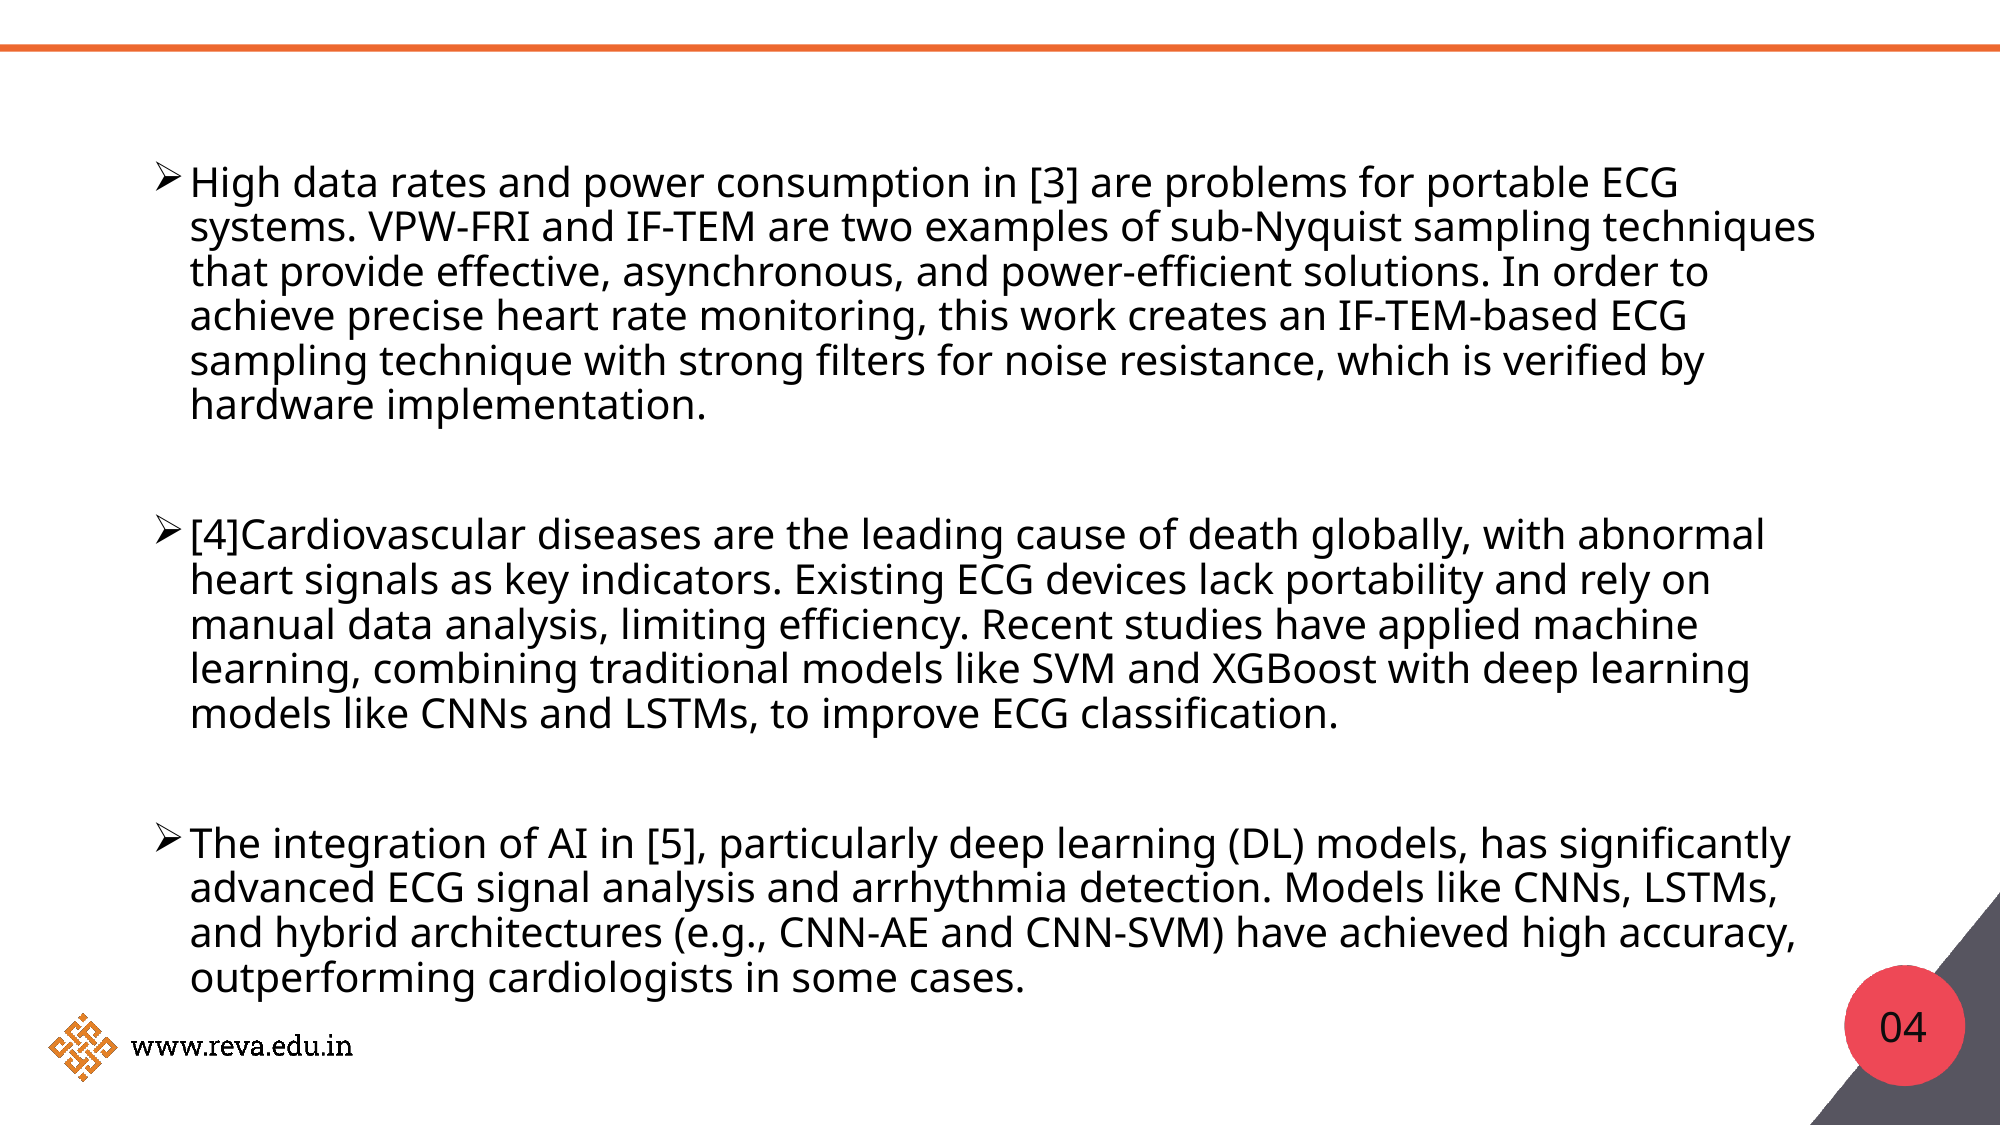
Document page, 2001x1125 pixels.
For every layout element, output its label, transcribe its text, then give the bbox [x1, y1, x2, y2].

picture [31, 1003, 366, 1092]
list High data rates and power consumption in [3] are problems for portable ECG systems. VPW-FRI and IF-TEM are two examples of sub-Nyquist sampling techniques that provide effective, asynchronous, and power-efficient solutions. In order to achieve precise heart rate monitoring, this work creates an IF-TEM-based ECG sampling technique with strong filters for noise resistance, which is verified by hardware implementation. [4]Cardiovascular diseases are the leading cause of death globally, with abnormal heart signals as key indicators. Existing ECG devices lack portability and rely on manual data analysis, limiting efficiency. Recent studies have applied machine learning, combining traditional models like SVM and XGBoost with deep learning models like CNNs and LSTMs, to improve ECG classification. The integration of AI in [5], particularly deep learning (DL) models, has significantly advanced ECG signal analysis and arrhythmia detection. Models like CNNs, LSTMs, and hybrid architectures (e.g., CNN-AE and CNN-SVM) have achieved high accuracy, outperforming cardiologists in some cases. [137, 154, 1863, 1014]
picture [1801, 882, 2000, 1125]
